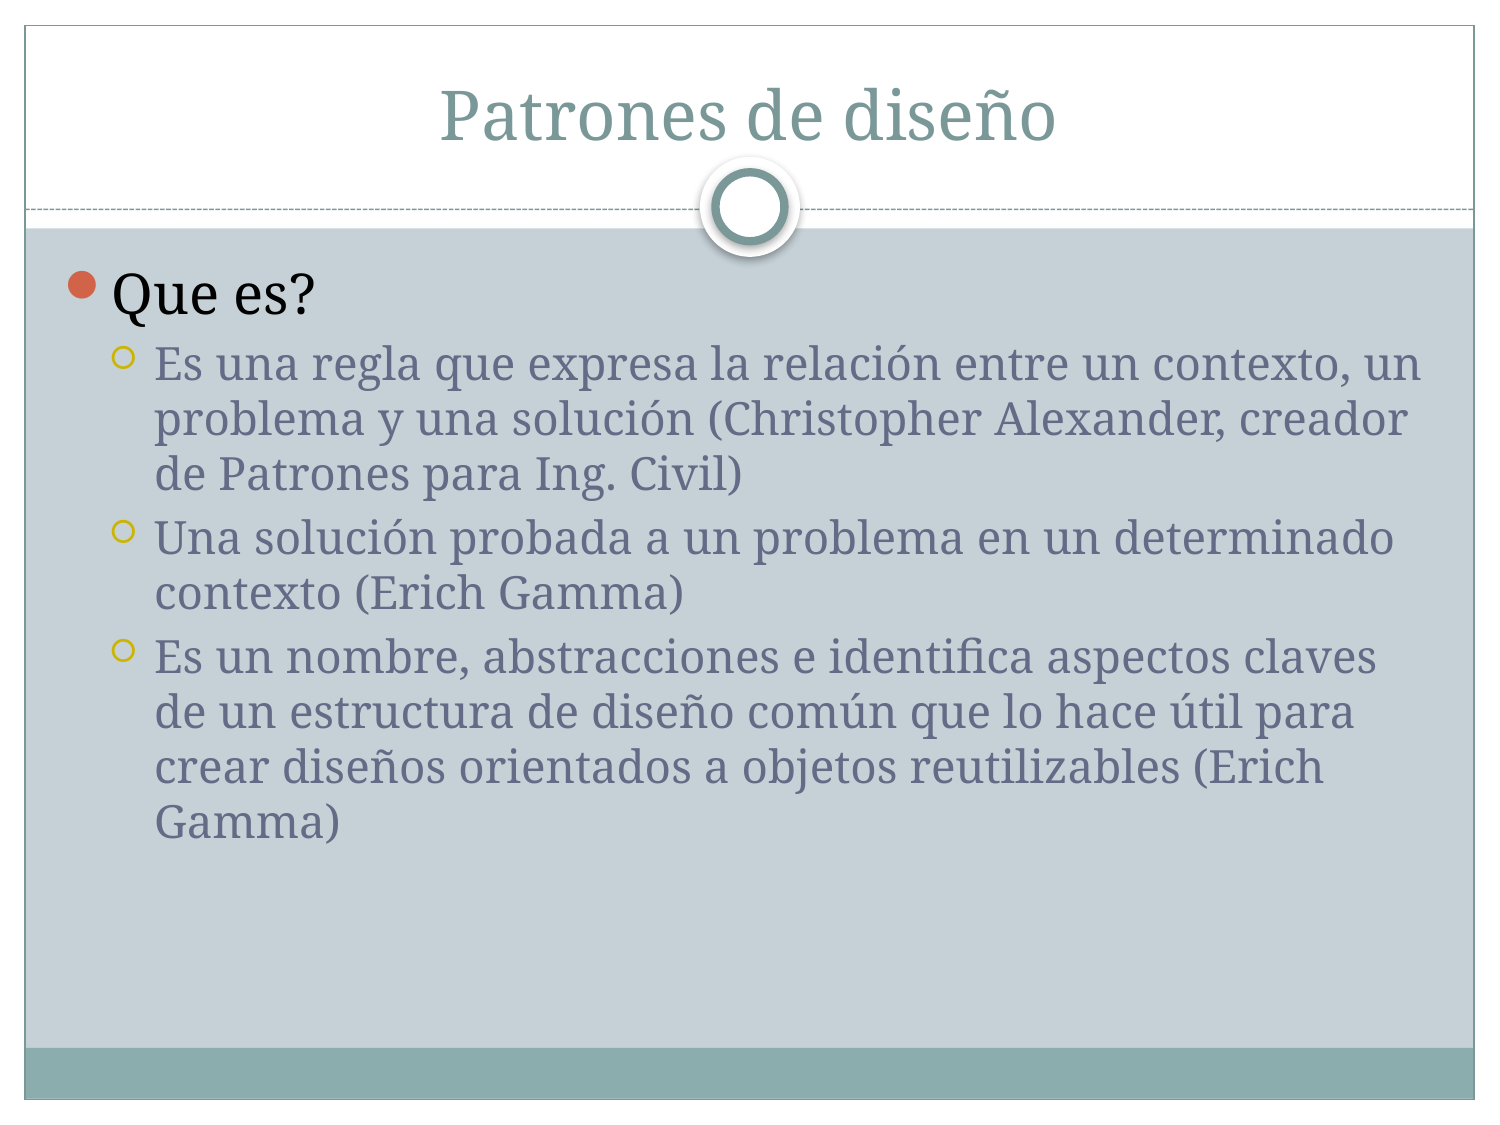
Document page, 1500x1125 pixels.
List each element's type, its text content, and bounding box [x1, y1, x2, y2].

list Que es? Es una regla que expresa la relación entre un contexto, un problema y una solución (Christopher Alexander, creador de Patrones para Ing. Civil) Una solución probada a un problema en un determinado contexto (Erich Gamma) Es un nombre, abstracciones e identifica aspectos claves de un estructura de diseño común que lo hace útil para crear diseños orientados a objetos reutilizables (Erich Gamma) [49, 250, 1445, 1001]
title Patrones de diseño [49, 37, 1450, 162]
